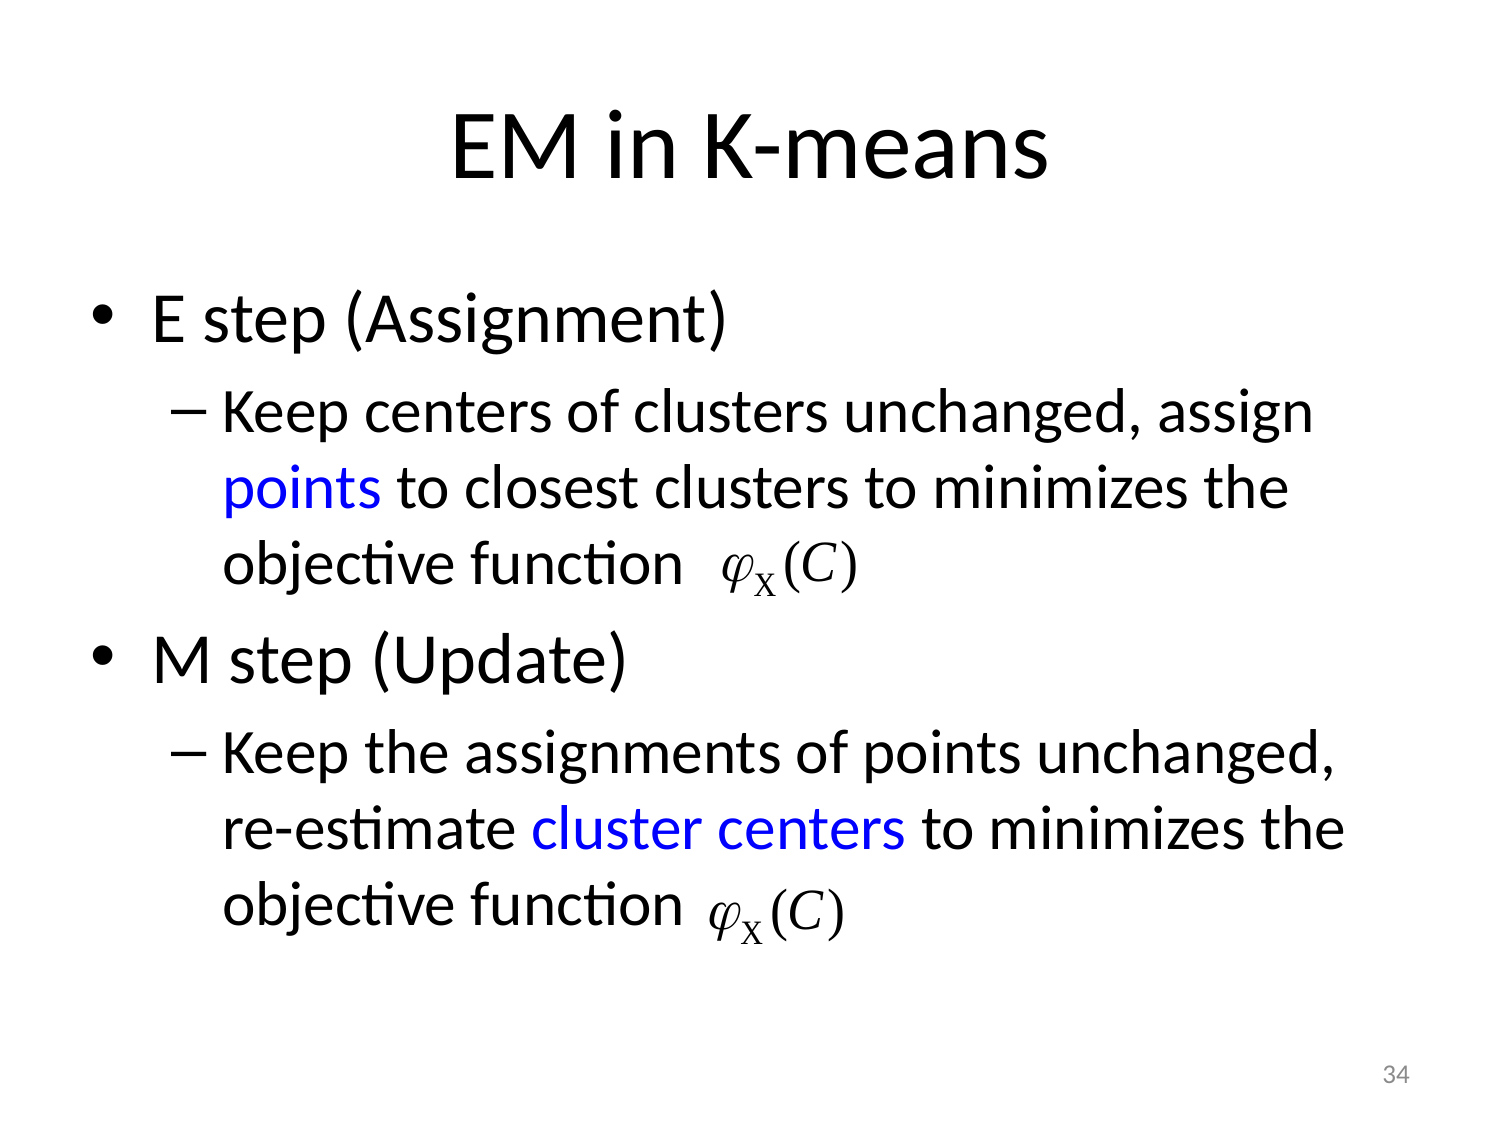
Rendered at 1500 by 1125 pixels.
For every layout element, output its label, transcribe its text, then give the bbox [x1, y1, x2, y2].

title EM in K-means [75, 45, 1425, 233]
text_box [701, 870, 855, 955]
slide_number 34 [1074, 1042, 1425, 1103]
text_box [714, 522, 868, 607]
list E step (Assignment) Keep centers of clusters unchanged, assign points to closest clusters to minimizes the objective function M step (Update) Keep the assignments of points unchanged, re-estimate cluster centers to minimizes the objective function [75, 262, 1425, 1005]
